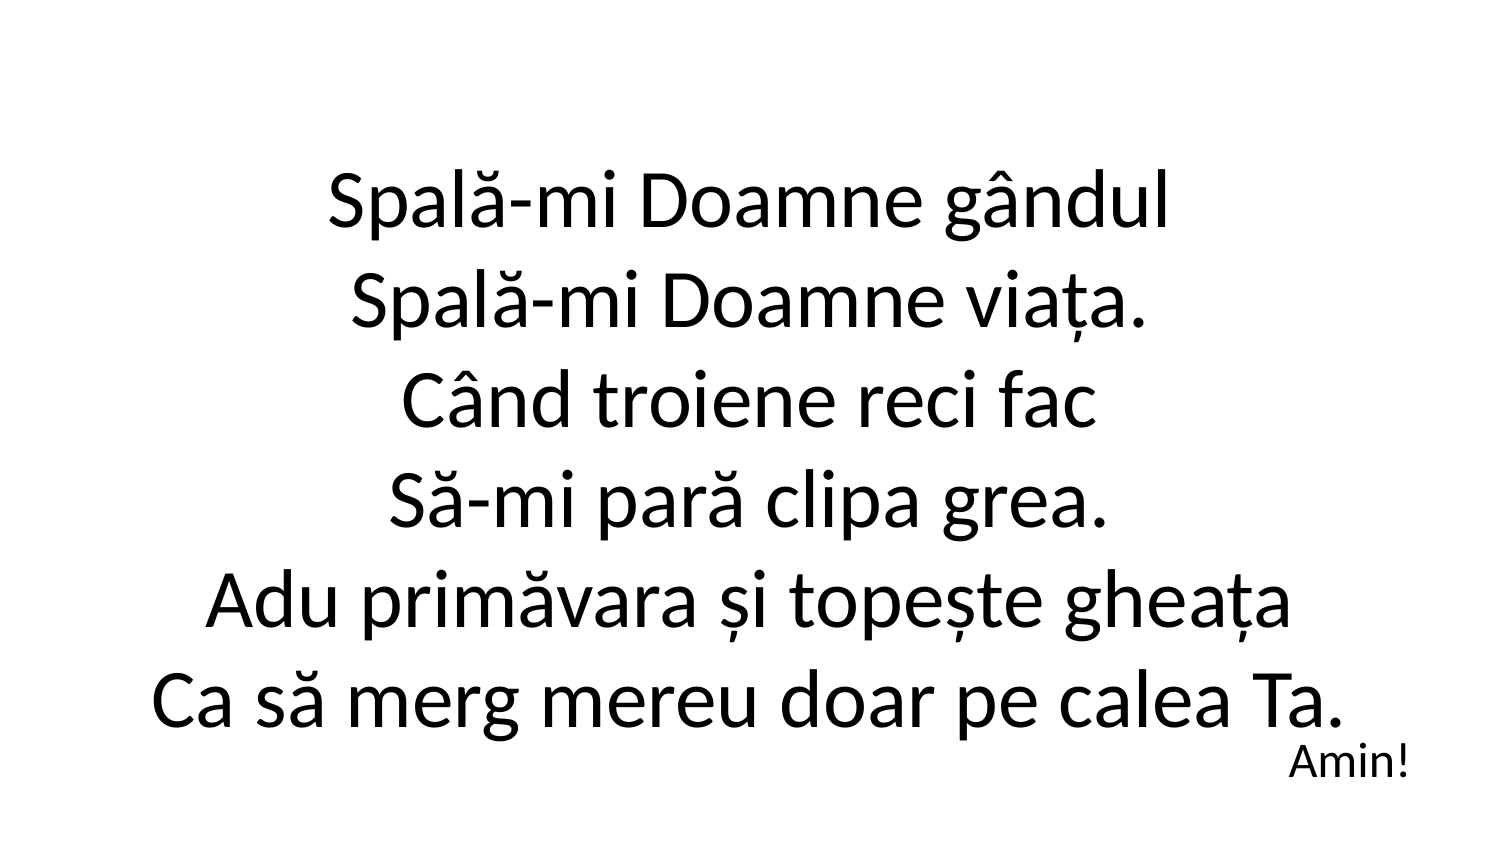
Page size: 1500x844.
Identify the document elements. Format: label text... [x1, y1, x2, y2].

text_box Amin! [1273, 674, 1427, 795]
text_box Spală-mi Doamne gândul Spală-mi Doamne viața. Când troiene reci fac Să-mi pară clipa grea. Adu primăvara și topește gheața Ca să merg mereu doar pe calea Ta. [136, 92, 1364, 752]
